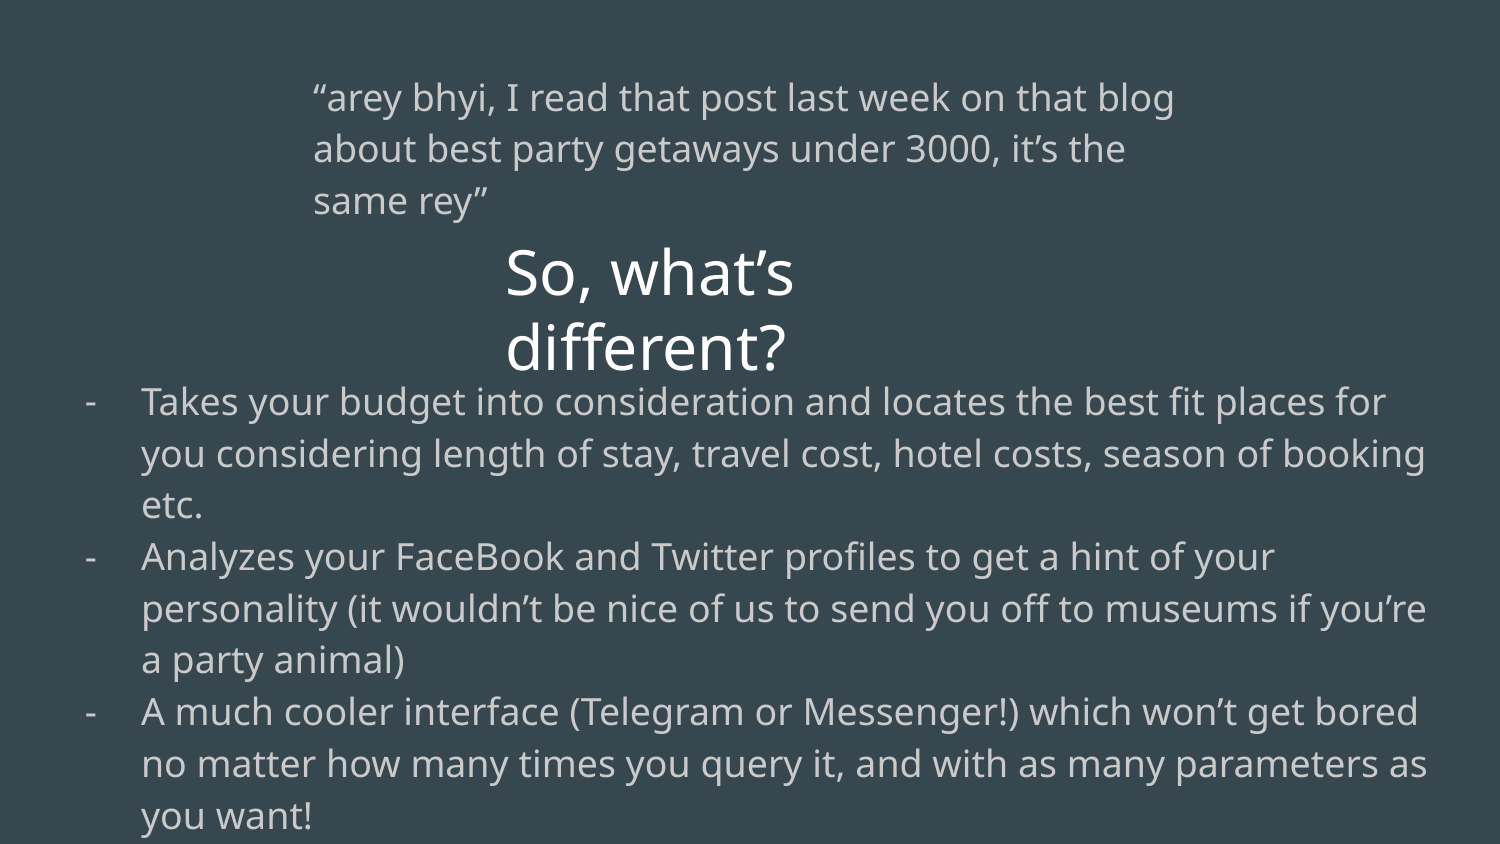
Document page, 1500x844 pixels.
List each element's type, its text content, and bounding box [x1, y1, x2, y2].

text_box “arey bhyi, I read that post last week on that blog about best party getaways under 3000, it’s the same rey” [298, 51, 1202, 219]
list Takes your budget into consideration and locates the best fit places for you considering length of stay, travel cost, hotel costs, season of booking etc. Analyzes your FaceBook and Twitter profiles to get a hint of your personality (it wouldn’t be nice of us to send you off to museums if you’re a party animal) A much cooler interface (Telegram or Messenger!) which won’t get bored no matter how many times you query it, and with as many parameters as you want! [51, 277, 1449, 750]
title So, what’s different? [490, 219, 1010, 277]
